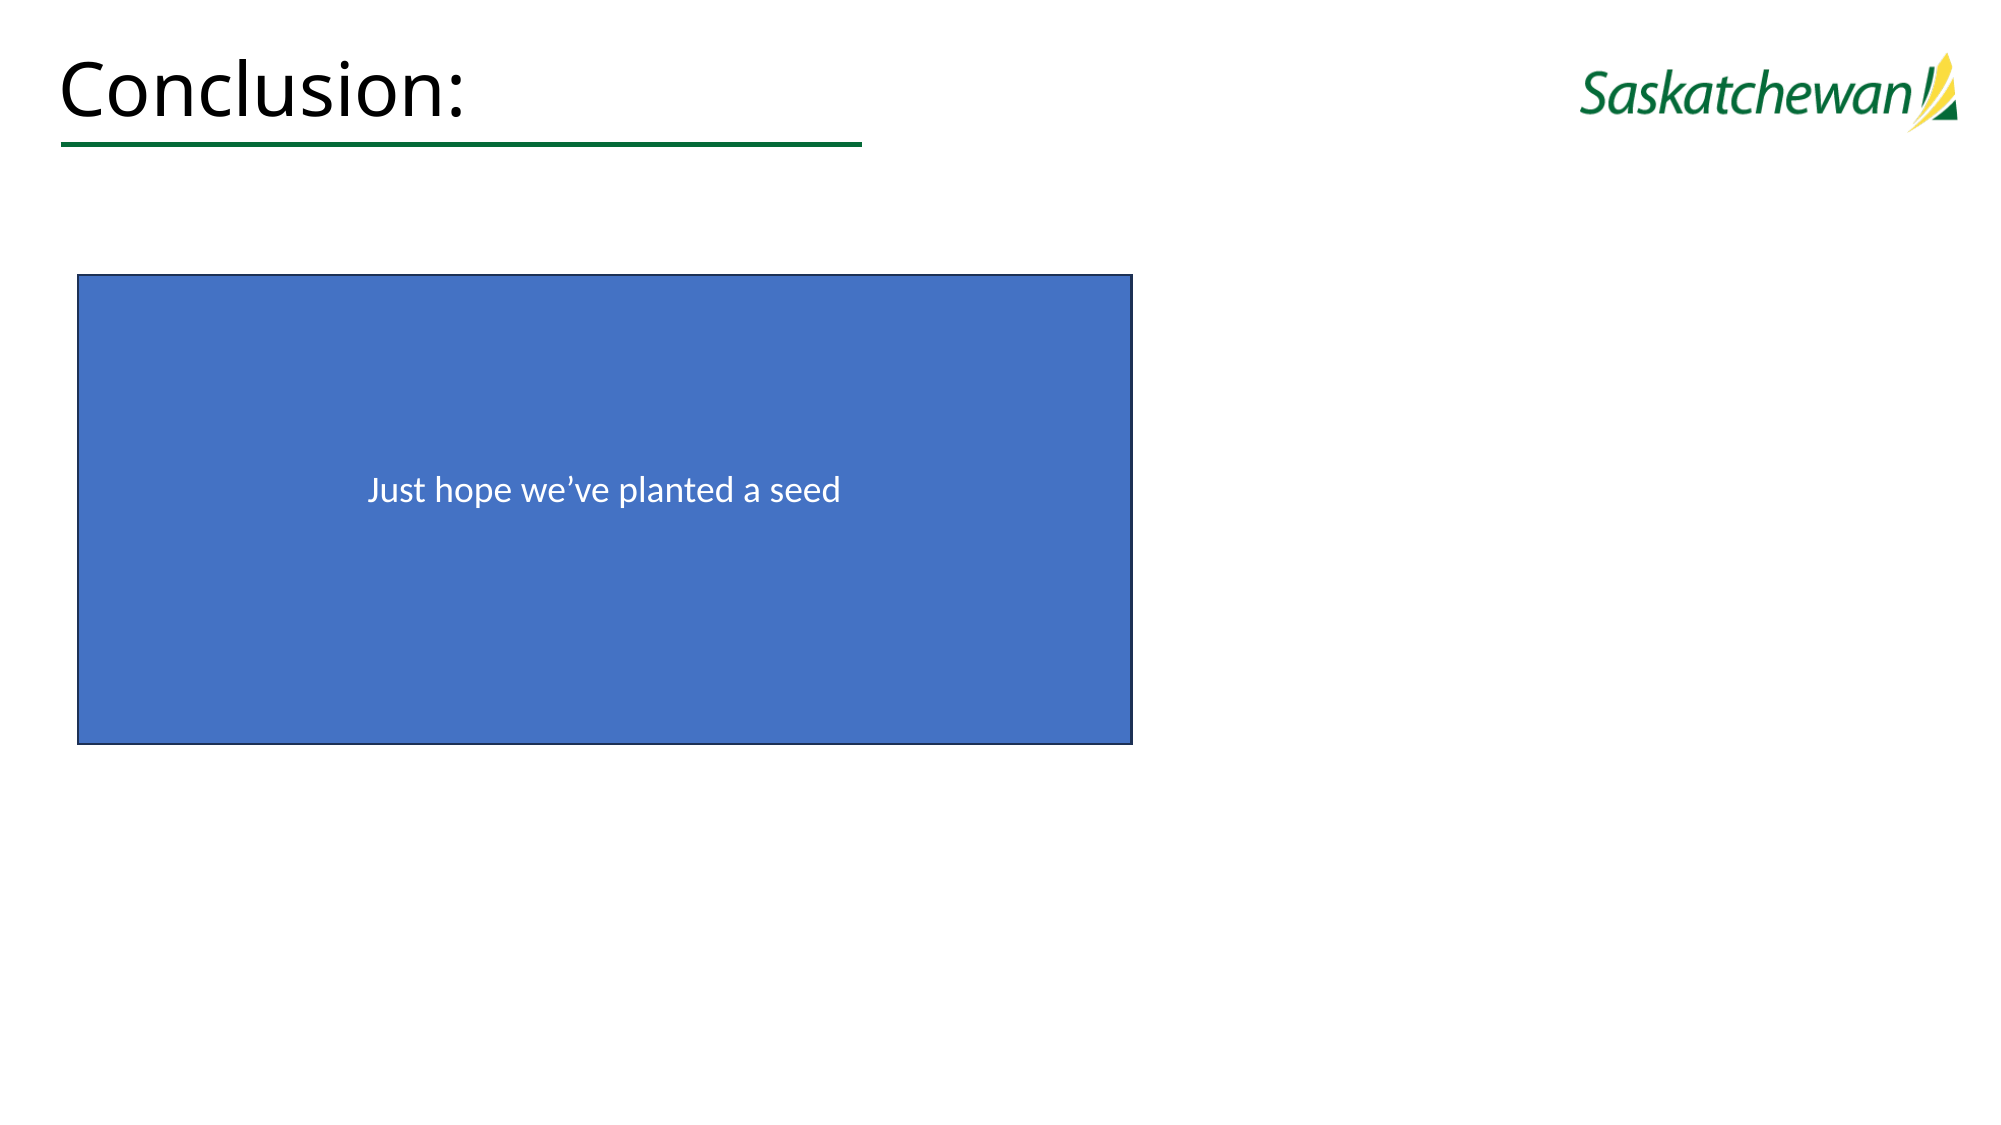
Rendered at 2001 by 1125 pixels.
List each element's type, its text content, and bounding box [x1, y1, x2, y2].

text_box Just hope we’ve planted a seed [77, 274, 1133, 745]
title Conclusion: [43, 0, 1769, 202]
picture [1769, 52, 1958, 133]
